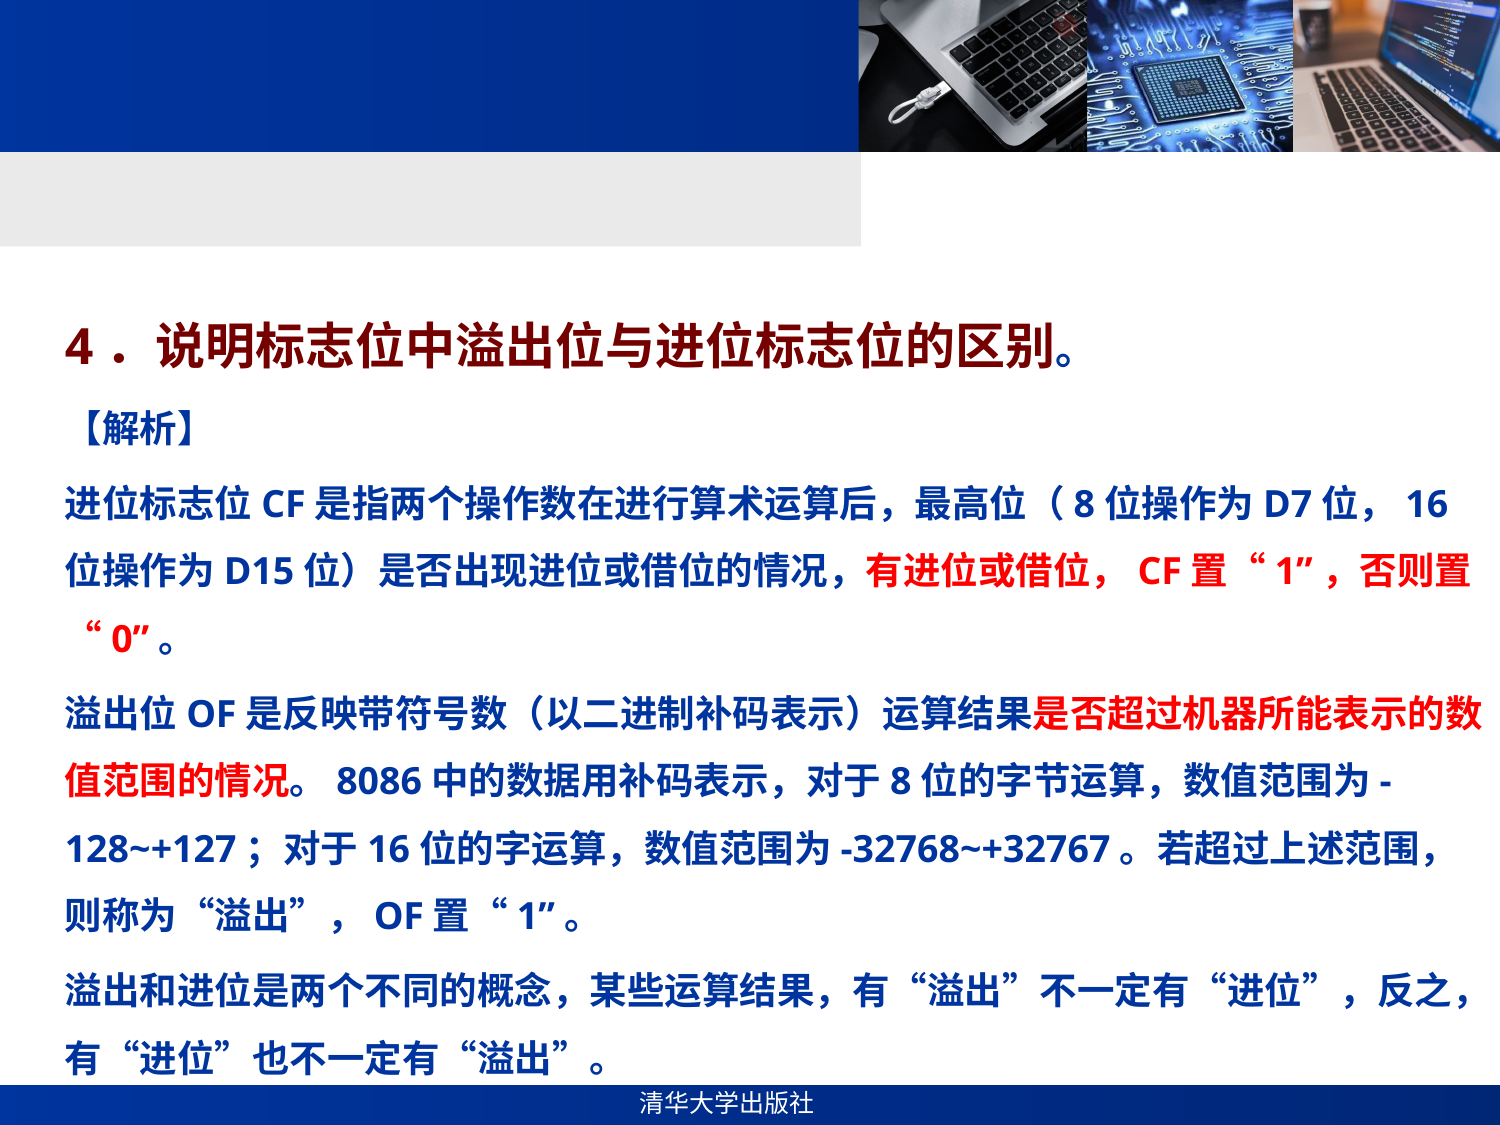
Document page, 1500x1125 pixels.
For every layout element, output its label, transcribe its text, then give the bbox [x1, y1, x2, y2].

picture [858, 0, 1500, 152]
list 4．说明标志位中溢出位与进位标志位的区别。 【解析】 进位标志位CF是指两个操作数在进行算术运算后，最高位（8位操作为D7位，16位操作为D15位）是否出现进位或借位的情况，有进位或借位，CF置“1”，否则置“0”。 溢出位OF是反映带符号数（以二进制补码表示）运算结果是否超过机器所能表示的数值范围的情况。8086中的数据用补码表示，对于8位的字节运算，数值范围为-128~+127；对于16位的字运算，数值范围为-32768~+32767。若超过上述范围，则称为“溢出”，OF置“1”。 溢出和进位是两个不同的概念，某些运算结果，有“溢出”不一定有“进位”，反之，有“进位”也不一定有“溢出”。 [49, 277, 1500, 977]
